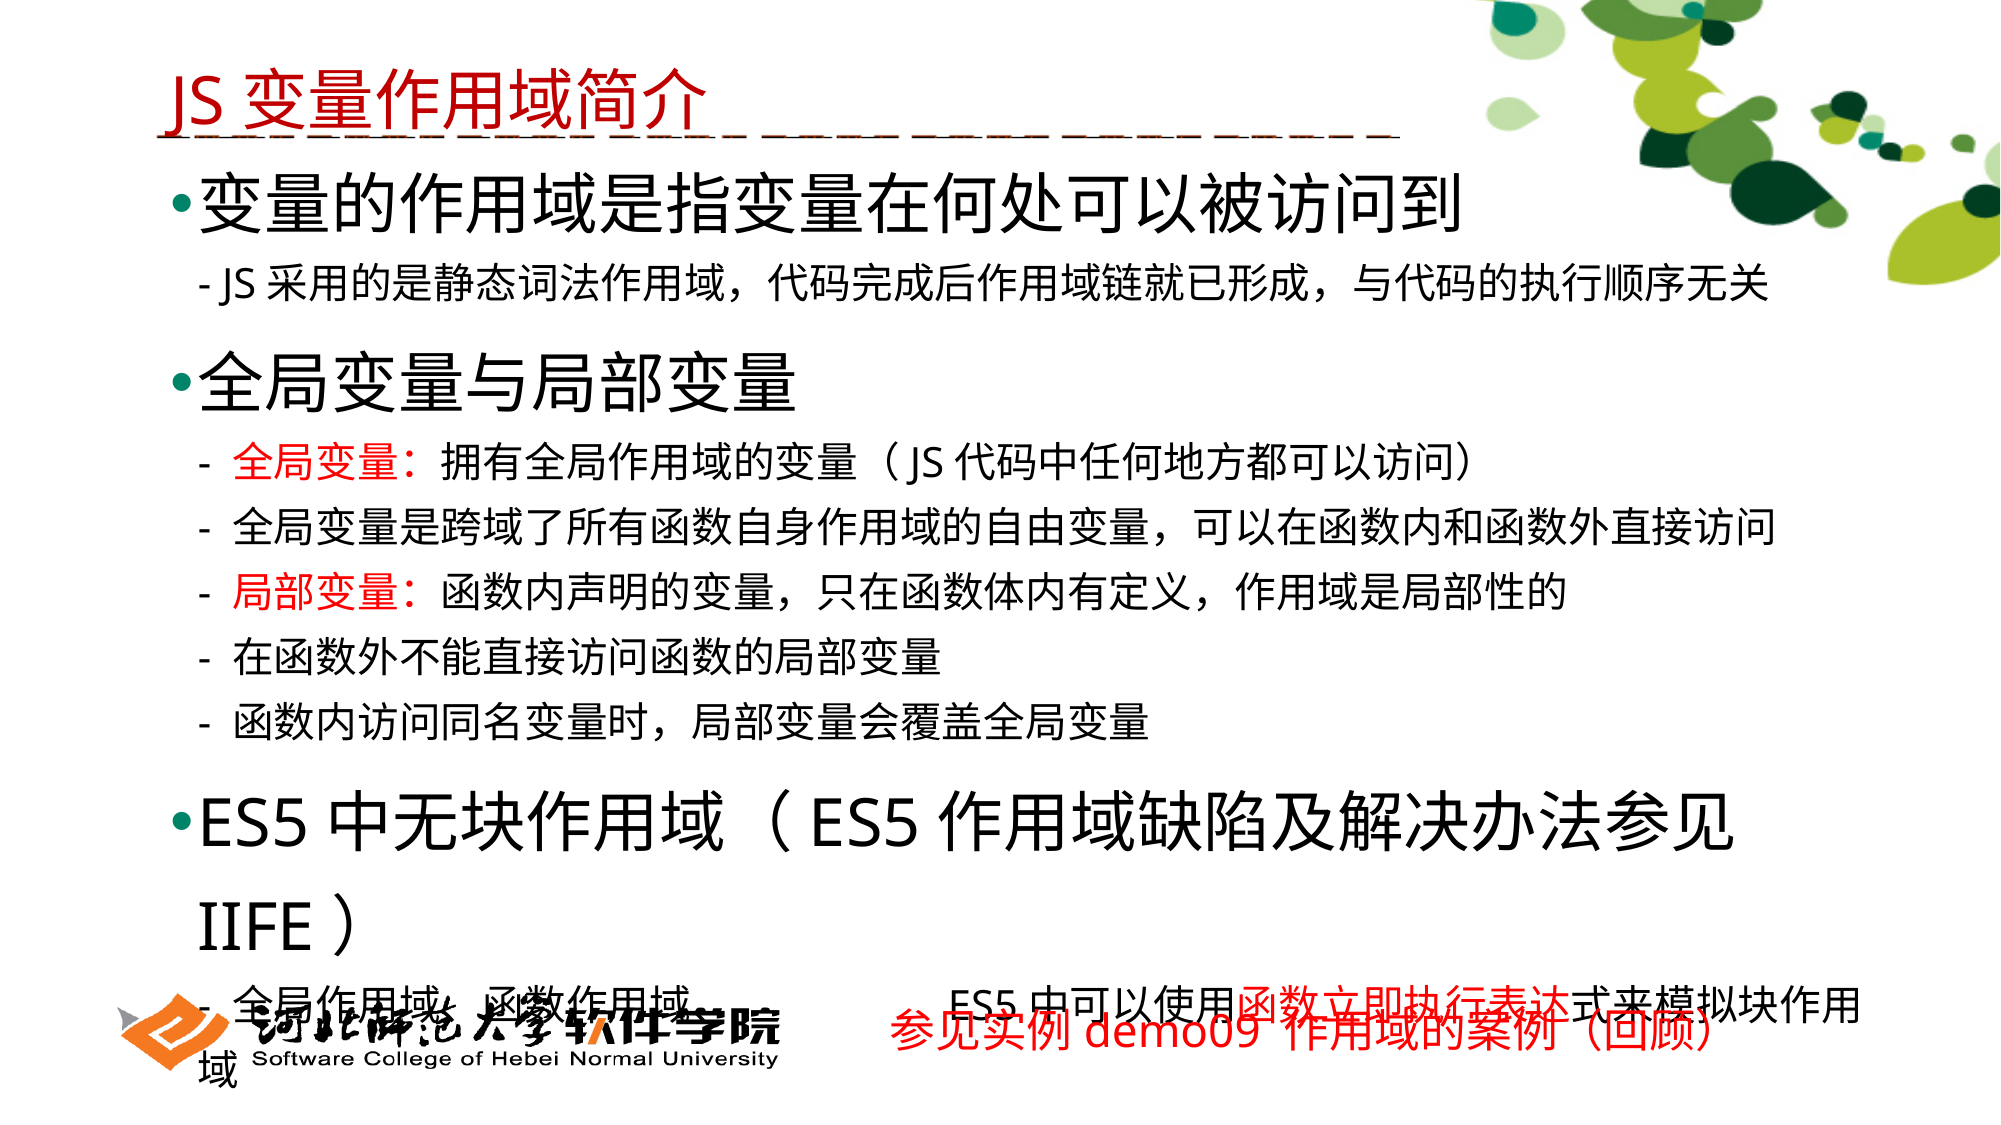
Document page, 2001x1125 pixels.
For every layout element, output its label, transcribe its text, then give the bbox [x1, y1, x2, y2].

text_box 参见实例demo09 作用域的案例（回顾） [874, 994, 1834, 1065]
picture [0, 0, 2001, 1125]
list 变量的作用域是指变量在何处可以被访问到 - JS采用的是静态词法作用域，代码完成后作用域链就已形成，与代码的执行顺序无关 全局变量与局部变量 - 全局变量：拥有全局作用域的变量（JS代码中任何地方都可以访问） - 全局变量是跨域了所有函数自身作用域的自由变量，可以在函数内和函数外直接访问 - 局部变量：函数内声明的变量，只在函数体内有定义，作用域是局部性的 - 在函数外不能直接访问函数的局部变量 - 函数内访问同名变量时，局部变量会覆盖全局变量 ES5中无块作用域（ES5作用域缺陷及解决办法参见IIFE） - 全局作用域、函数作用域、 ES5中可以使用函数立即执行表达式来模拟块作用域 [155, 130, 1894, 995]
list JS变量作用域简介 [155, 50, 1500, 131]
